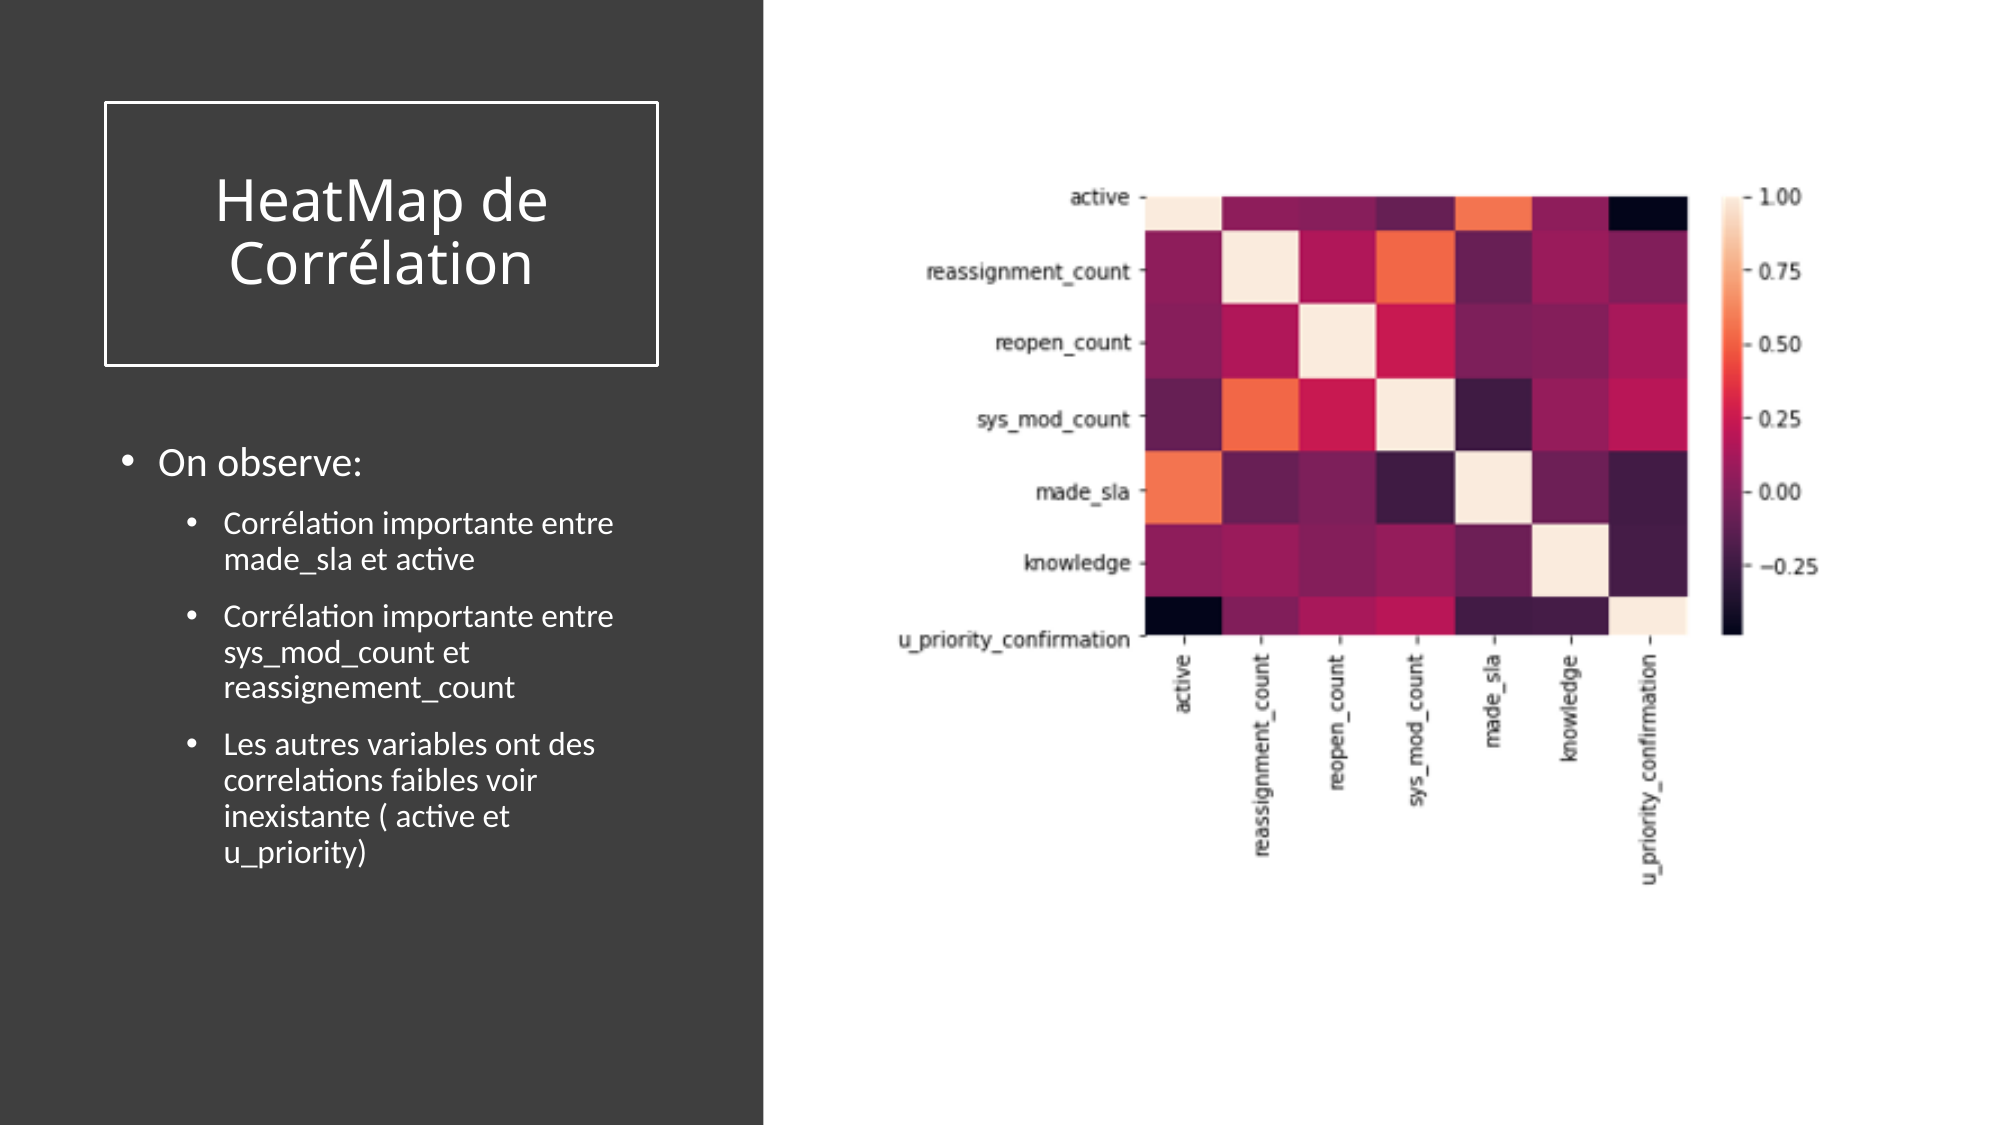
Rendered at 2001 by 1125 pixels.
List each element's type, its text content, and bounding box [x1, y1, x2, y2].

text_box [0, 0, 764, 1125]
title HeatMap de Corrélation [105, 102, 658, 366]
list On observe: Corrélation importante entre made_sla et active Corrélation importante entre sys_mod_count et reassignement_count Les autres variables ont des correlations faibles voir inexistante ( active et u_priority) [105, 432, 658, 994]
picture [869, 177, 1895, 921]
